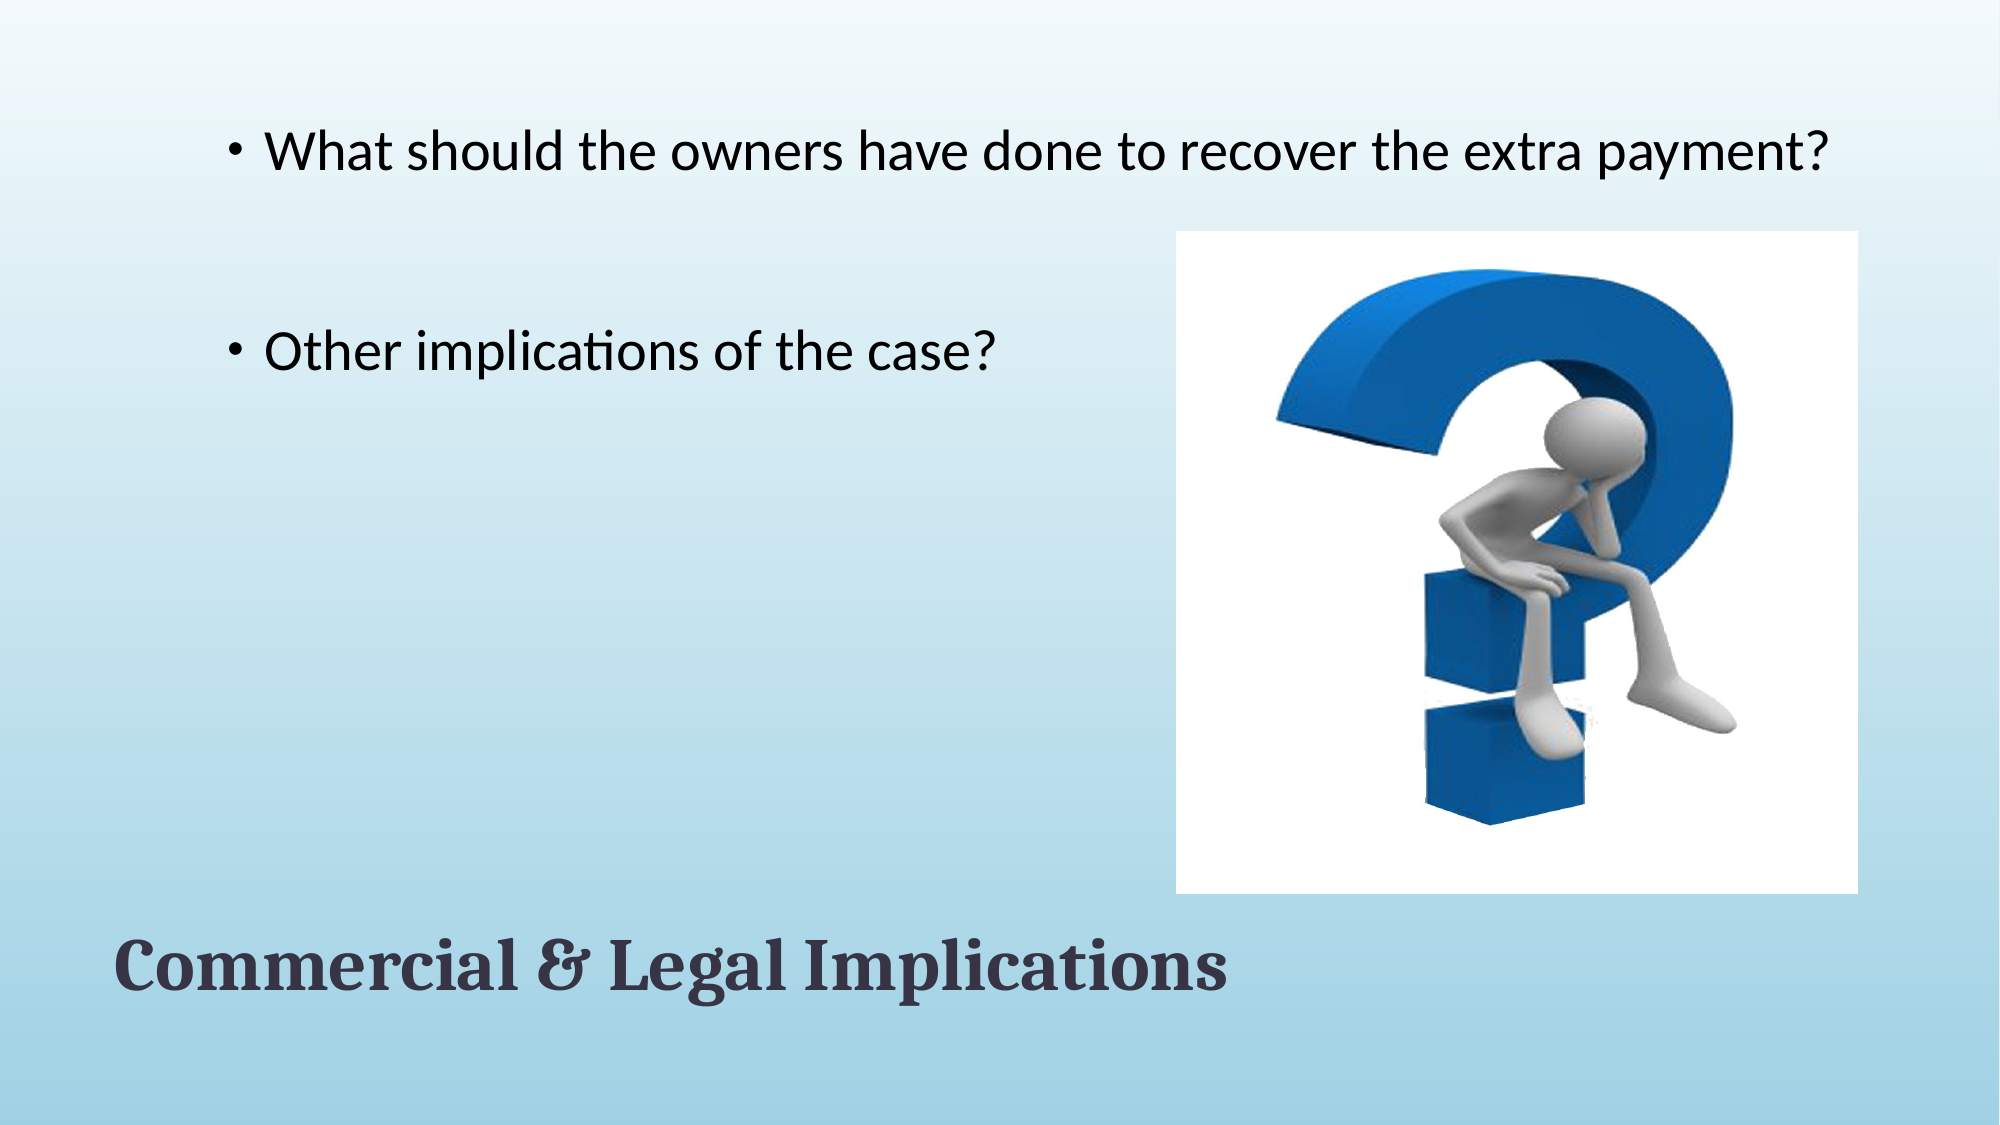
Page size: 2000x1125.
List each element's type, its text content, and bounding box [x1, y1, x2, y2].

picture [1176, 231, 1858, 894]
title Commercial & Legal Implications [99, 837, 1900, 1013]
list What should the owners have done to recover the extra payment? Other implications of the case? [212, 112, 1900, 800]
